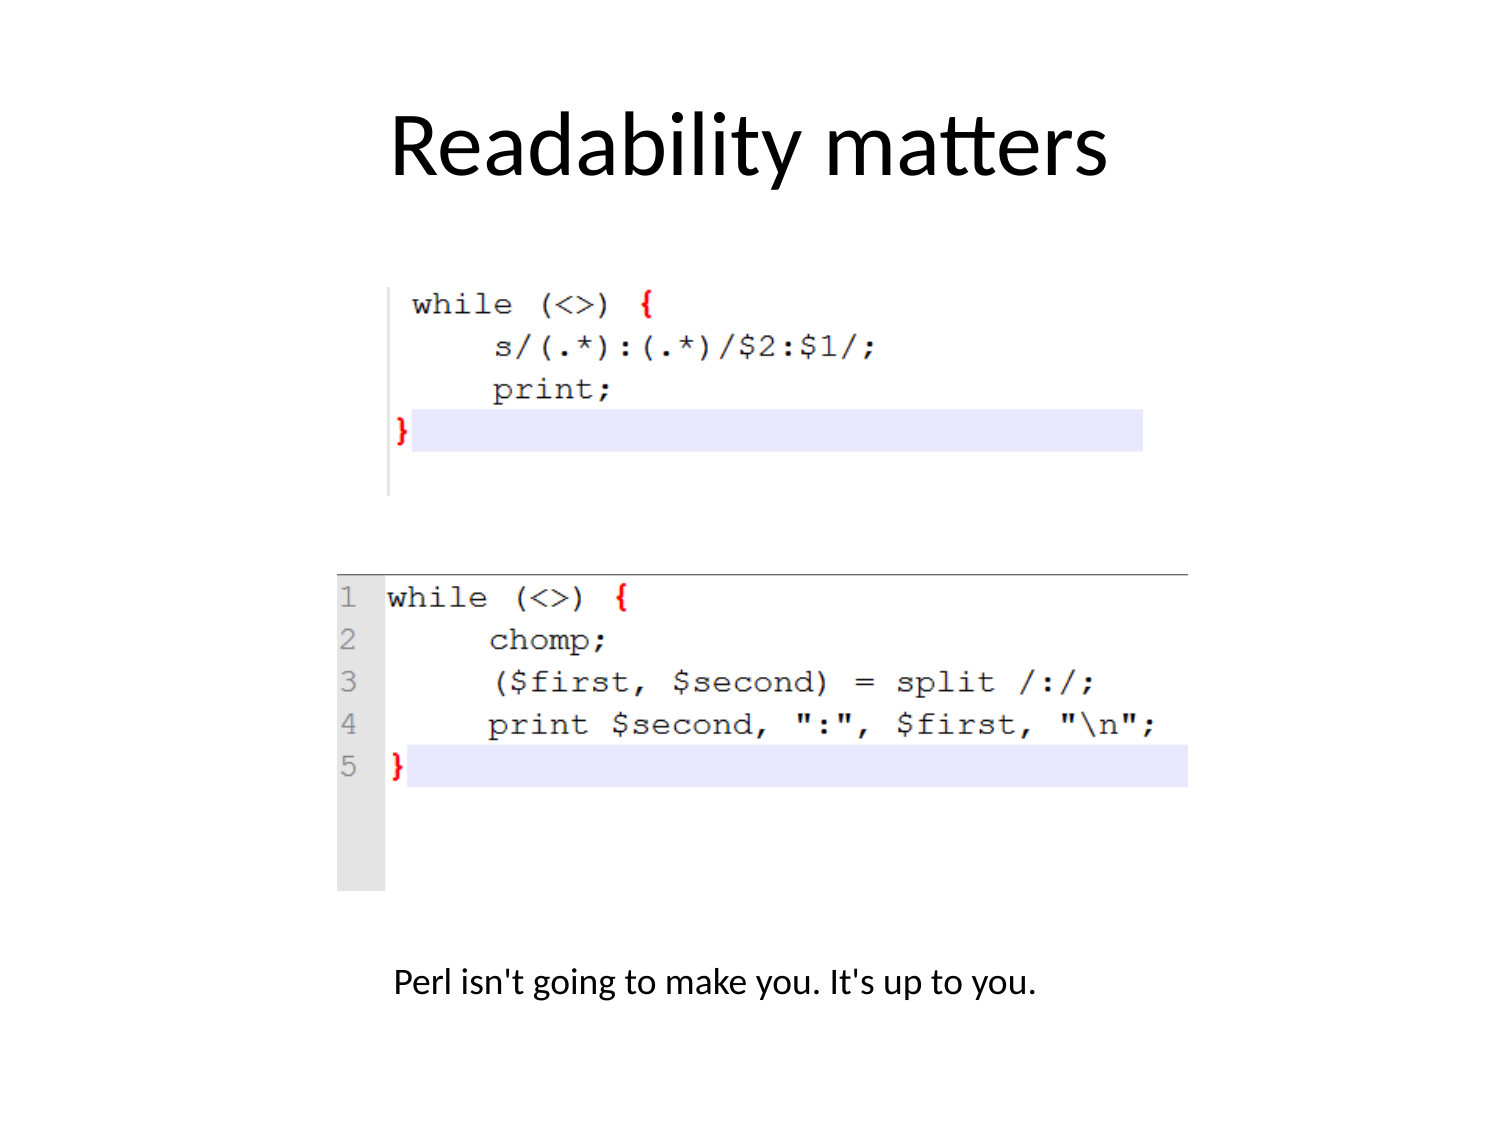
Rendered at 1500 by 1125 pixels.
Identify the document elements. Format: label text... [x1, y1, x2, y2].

text_box Perl isn't going to make you. It's up to you. [378, 949, 1053, 1010]
picture [337, 574, 1188, 891]
picture [387, 287, 1143, 496]
title Readability matters [75, 45, 1425, 233]
